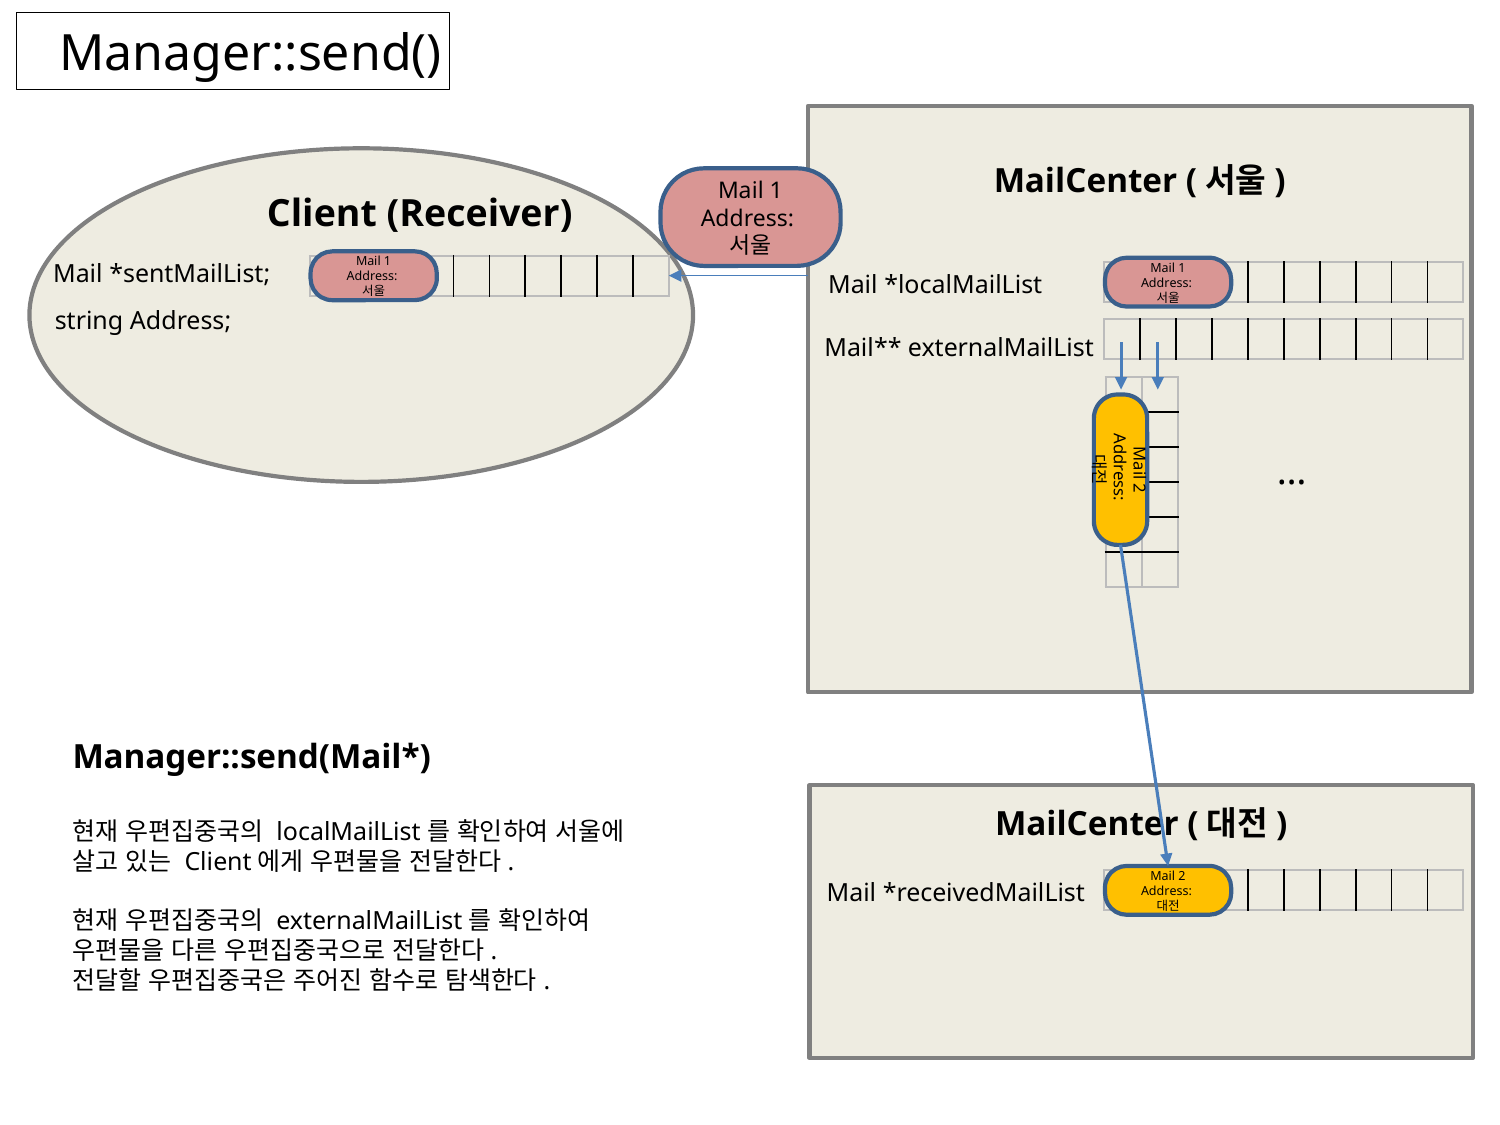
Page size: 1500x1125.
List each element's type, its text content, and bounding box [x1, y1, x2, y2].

table_header [1321, 320, 1355, 358]
table_header [1428, 871, 1462, 909]
table_cell [1107, 546, 1116, 551]
text_box [27, 146, 696, 484]
table_cell [1143, 518, 1177, 551]
table_header [598, 257, 632, 295]
table_header [1285, 263, 1319, 301]
table_header [1213, 320, 1247, 358]
text_box MailCenter (서울) [806, 104, 1474, 694]
table_header [1249, 263, 1283, 301]
table_header [1228, 871, 1247, 909]
text_box Mail 2 Address: 대전 [1102, 863, 1234, 917]
table_header [1392, 871, 1427, 909]
table_header [1428, 320, 1462, 358]
text_box Client (Receiver) [252, 181, 588, 241]
text_box Manager::send() [452, 13, 457, 89]
table_header [490, 257, 524, 295]
table_header [1228, 263, 1247, 301]
table_header [1357, 320, 1391, 358]
table_header [1177, 320, 1211, 358]
table_header [526, 257, 560, 295]
table_header [634, 257, 668, 295]
table_header [1249, 871, 1283, 909]
table_header [1141, 320, 1175, 358]
table_header [1321, 871, 1355, 909]
table_cell [1173, 553, 1177, 586]
table_header [1392, 320, 1427, 358]
text_box Mail 1 Address: 서울 [658, 166, 843, 269]
table_header [1143, 378, 1177, 411]
text_box [14, 10, 452, 91]
text_box Mail *localMailList [813, 261, 1058, 306]
table_header [562, 257, 596, 295]
table_header [1125, 378, 1141, 398]
text_box Mail 2 Address: 대전 [1091, 392, 1150, 547]
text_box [1120, 544, 1169, 867]
text_box string Address; [40, 296, 247, 342]
table_header [454, 257, 489, 295]
text_box Manager::send(Mail*) 현재 우편집중국의 localMailList를 확인하여 서울에 살고 있는 Client에게 우편물을 전달한다. 현재 우편집중국의 externalMailList를 확인하여 우편물을 다른 우편집중국으로 전달한다. 전달할 우편집중국은 주어진 함수로 탐색한다. [57, 727, 696, 1028]
table_header [1357, 871, 1391, 909]
text_box Mail** externalMailList [809, 323, 1110, 369]
table_header [1249, 320, 1283, 358]
table_header [1428, 263, 1462, 301]
text_box MailCenter (대전) [807, 783, 1475, 1060]
table_cell [1150, 483, 1177, 516]
text_box Mail 1 Address: 서울 [1102, 255, 1234, 309]
text_box … [1262, 439, 1375, 500]
table_header [1392, 263, 1427, 301]
text_box Mail *sentMailList; [38, 249, 286, 295]
text_box Mail *receivedMailList [811, 869, 1101, 914]
table_cell [1107, 553, 1115, 586]
table_header [1285, 871, 1319, 909]
table_header [1357, 263, 1391, 301]
table_header [1105, 320, 1139, 358]
table_header [1285, 320, 1319, 358]
table_header [1321, 263, 1355, 301]
table_cell [1150, 448, 1177, 481]
text_box Mail 1 Address: 서울 [308, 249, 439, 303]
table_header [1107, 378, 1117, 394]
table_cell [1149, 413, 1177, 446]
table_header [433, 257, 453, 295]
